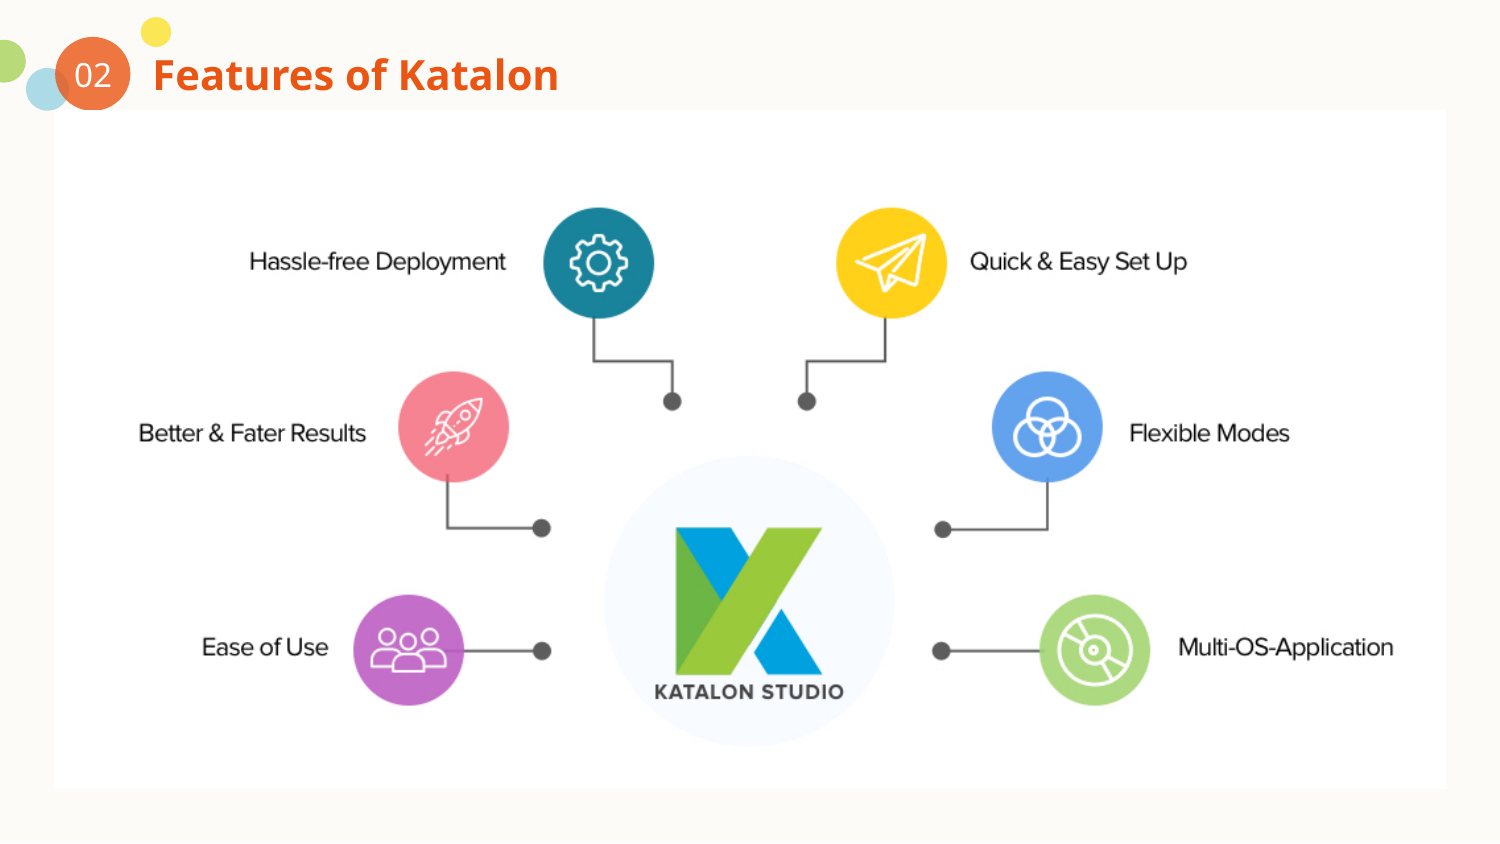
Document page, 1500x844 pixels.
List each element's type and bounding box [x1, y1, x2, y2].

text_box [54, 36, 1043, 110]
text_box [140, 17, 172, 35]
text_box [25, 67, 49, 111]
list [54, 110, 1446, 789]
text_box [0, 39, 26, 83]
